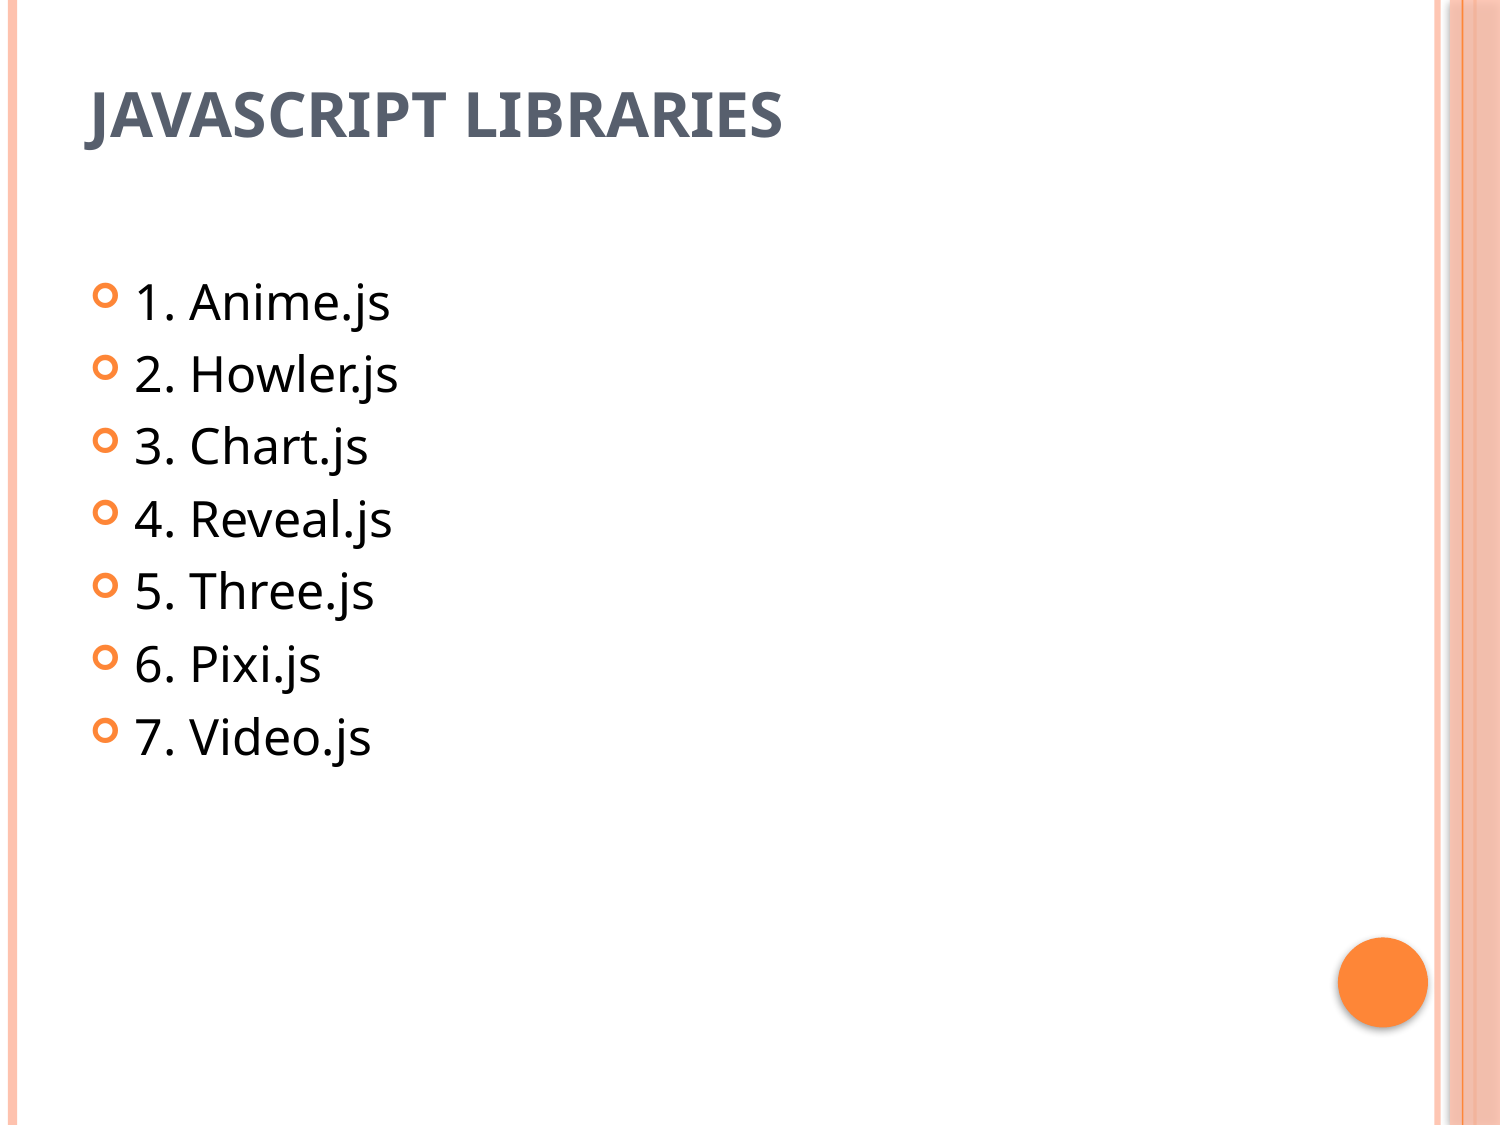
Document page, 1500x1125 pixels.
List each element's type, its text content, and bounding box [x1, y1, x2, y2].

title JavaScript Libraries [75, 45, 1300, 233]
list 1. Anime.js 2. Howler.js 3. Chart.js 4. Reveal.js 5. Three.js 6. Pixi.js 7. Video.js [75, 262, 1300, 1062]
